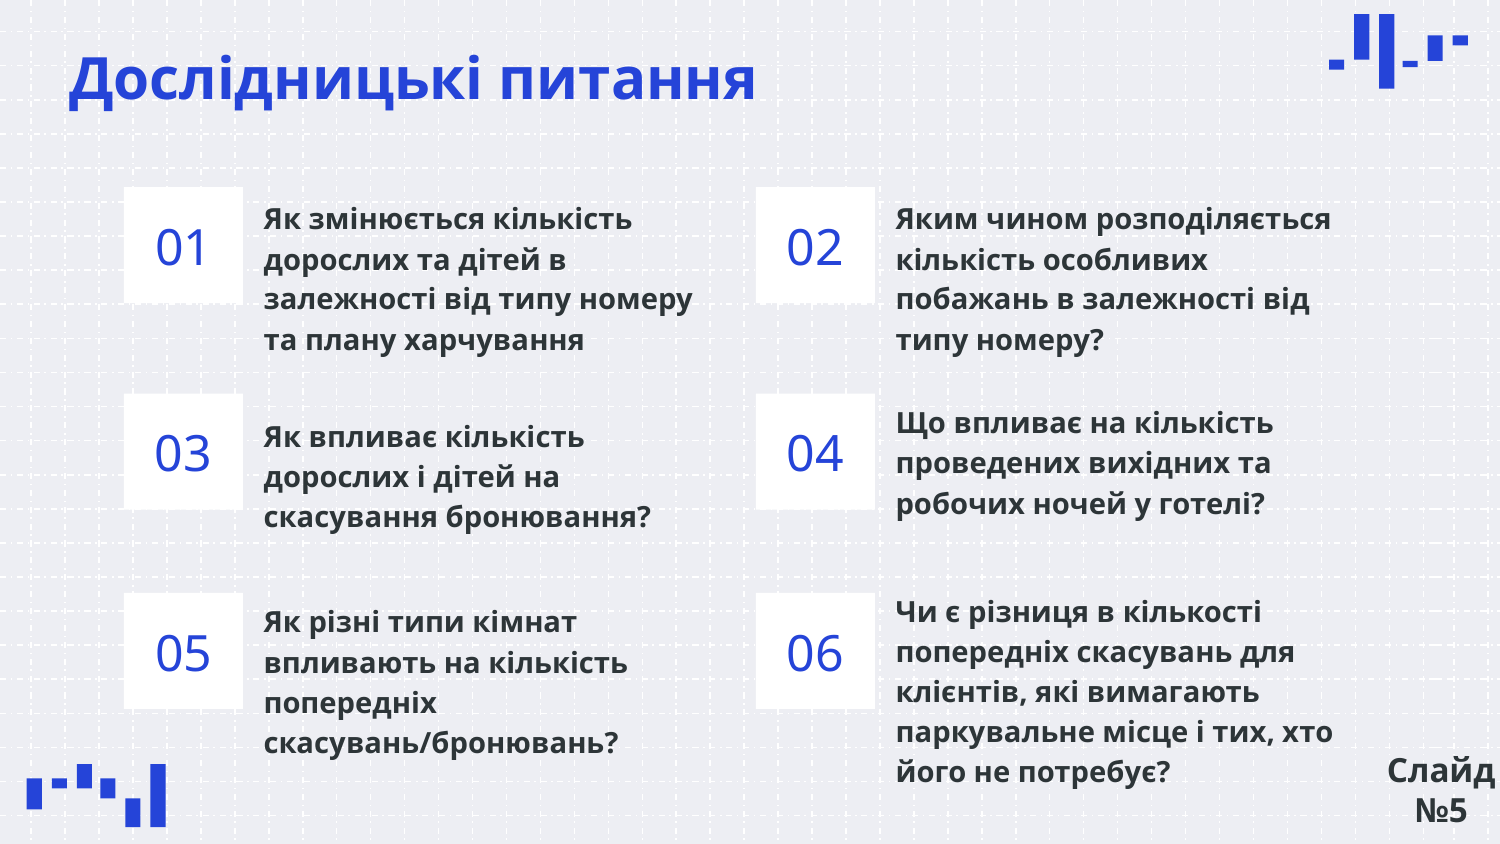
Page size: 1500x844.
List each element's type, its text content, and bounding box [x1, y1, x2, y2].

text_box Слайд №5 [1370, 773, 1500, 844]
title Дослідницькі питання [54, 26, 1318, 121]
title 02 [755, 187, 875, 304]
title 04 [755, 393, 875, 510]
title 03 [123, 393, 243, 510]
text_box 05 [123, 592, 243, 709]
subtitle Яким чином розподіляється кількість особливих побажань в залежності від типу номеру? [880, 180, 1382, 315]
subtitle Як впливає кількість дорослих і дітей на скасування бронювання? [248, 397, 750, 533]
text_box 06 [755, 592, 875, 709]
text_box Чи є різниця в кількості попередніх скасувань для клієнтів, які вимагають паркувальне місце і тих, хто його не потребує? [880, 572, 1382, 708]
subtitle Як змінюється кількість дорослих та дітей в залежності від типу номеру та плану харчування [248, 180, 750, 315]
text_box Як різні типи кімнат впливають на кількість попередніх скасувань/бронювань? [248, 583, 750, 719]
subtitle Що впливає на кількість проведених вихідних та робочих ночей у готелі? [880, 384, 1382, 519]
title 01 [123, 187, 243, 304]
